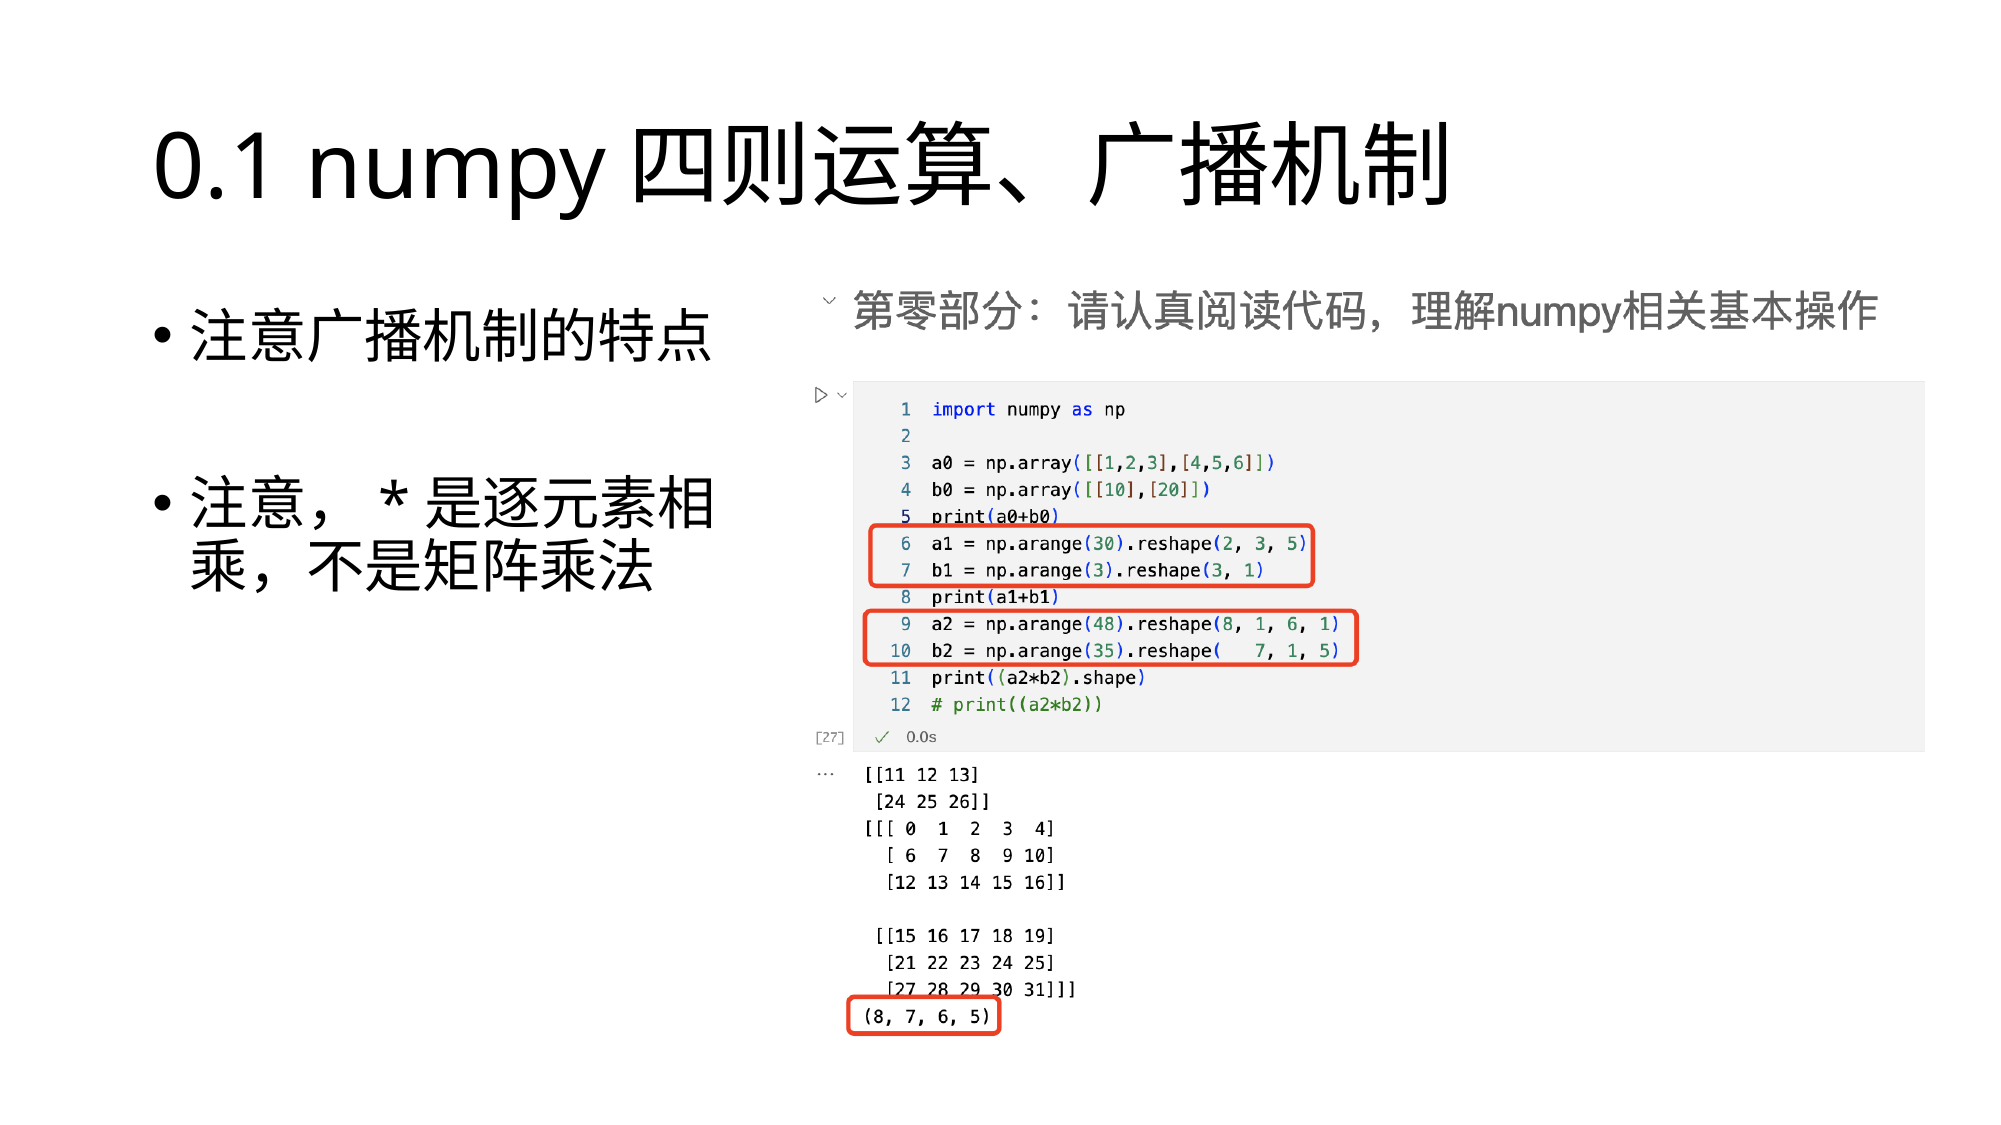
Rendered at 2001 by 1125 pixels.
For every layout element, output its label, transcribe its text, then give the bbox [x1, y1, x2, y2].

title 0.1 numpy四则运算、广播机制 [137, 59, 1863, 278]
list 注意广播机制的特点 注意，*是逐元素相乘，不是矩阵乘法 [137, 299, 754, 1014]
picture [807, 277, 1925, 1044]
